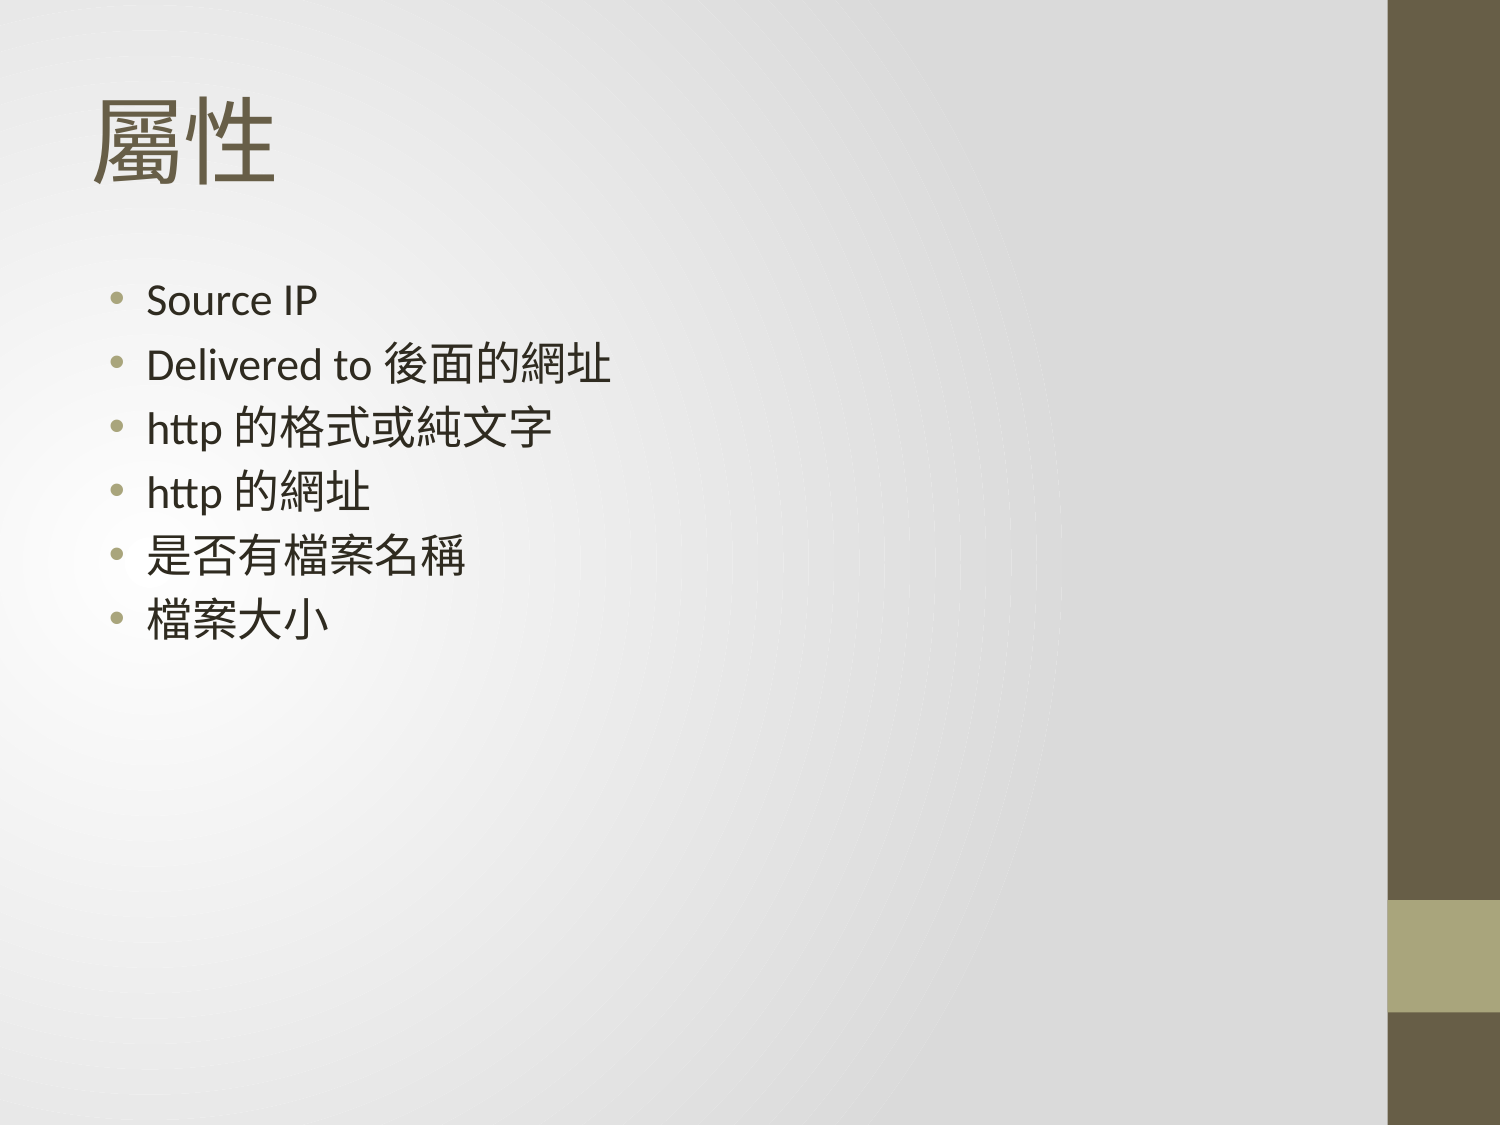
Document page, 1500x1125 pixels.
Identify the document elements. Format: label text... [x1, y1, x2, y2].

list Source IP Delivered to後面的網址 http的格式或純文字 http的網址 是否有檔案名稱 檔案大小 [75, 262, 1325, 1050]
title 屬性 [75, 45, 1325, 233]
